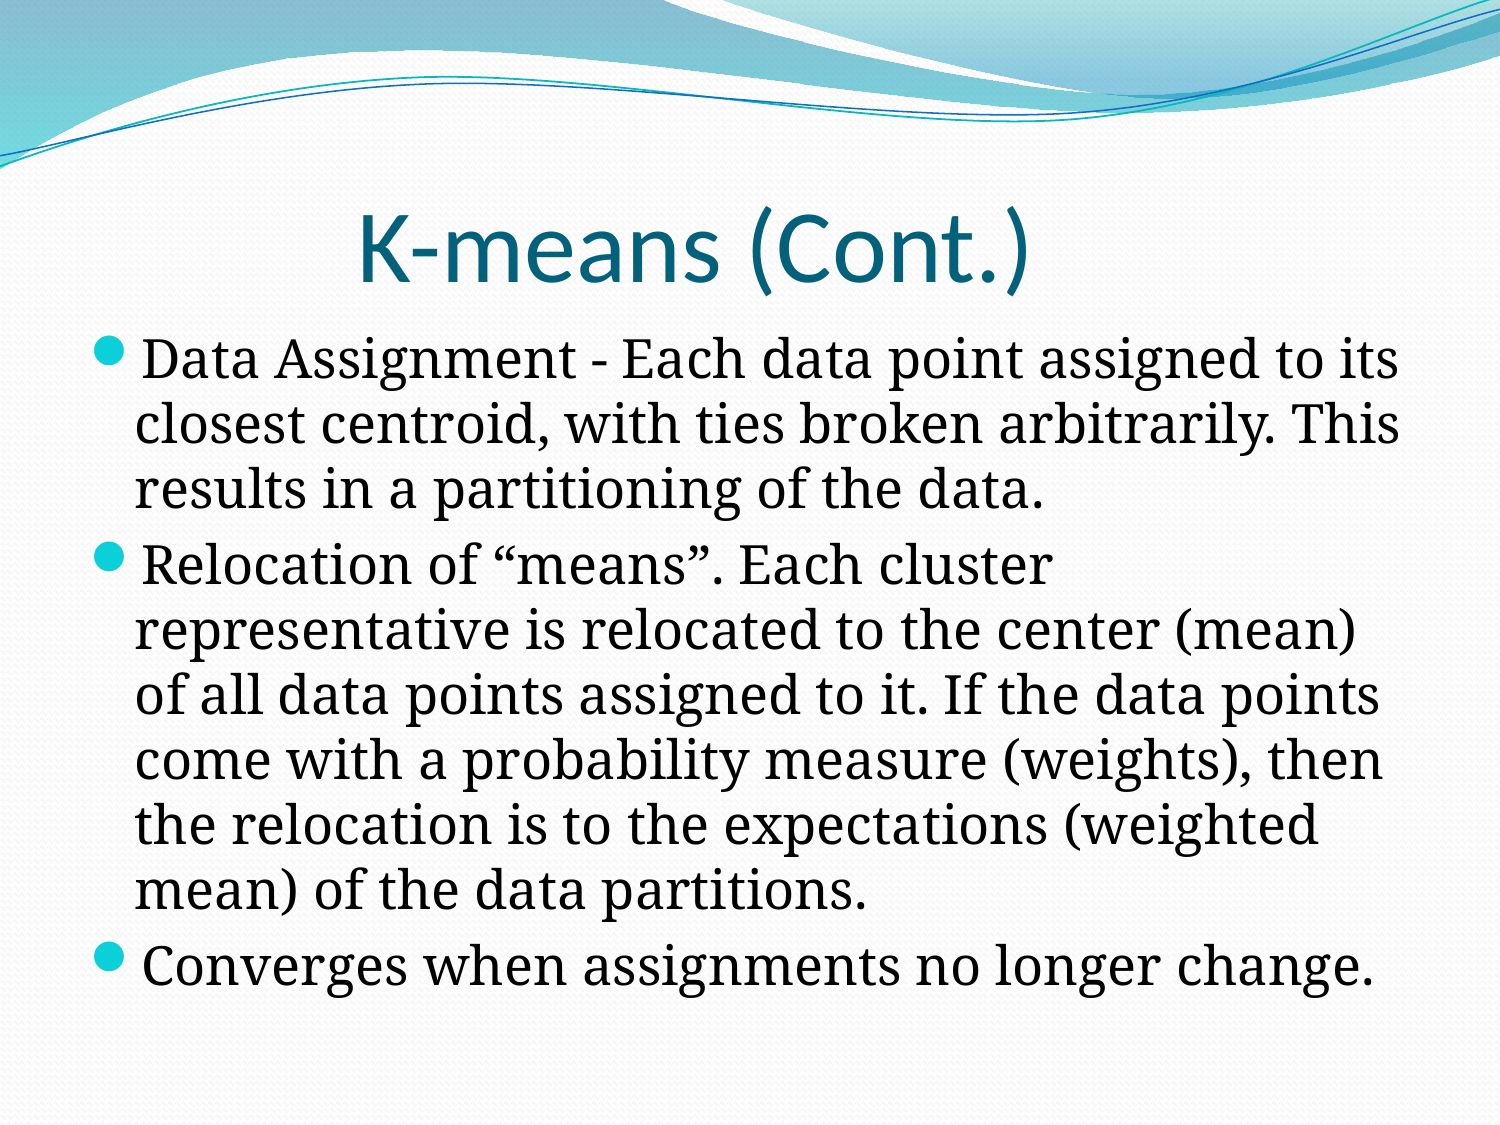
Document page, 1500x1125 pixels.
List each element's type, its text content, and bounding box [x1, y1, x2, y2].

list Data Assignment - Each data point assigned to its closest centroid, with ties broken arbitrarily. This results in a partitioning of the data. Relocation of “means”. Each cluster representative is relocated to the center (mean) of all data points assigned to it. If the data points come with a probability measure (weights), then the relocation is to the expectations (weighted mean) of the data partitions. Converges when assignments no longer change. [75, 317, 1425, 1038]
title K-means (Cont.) [75, 115, 1425, 303]
